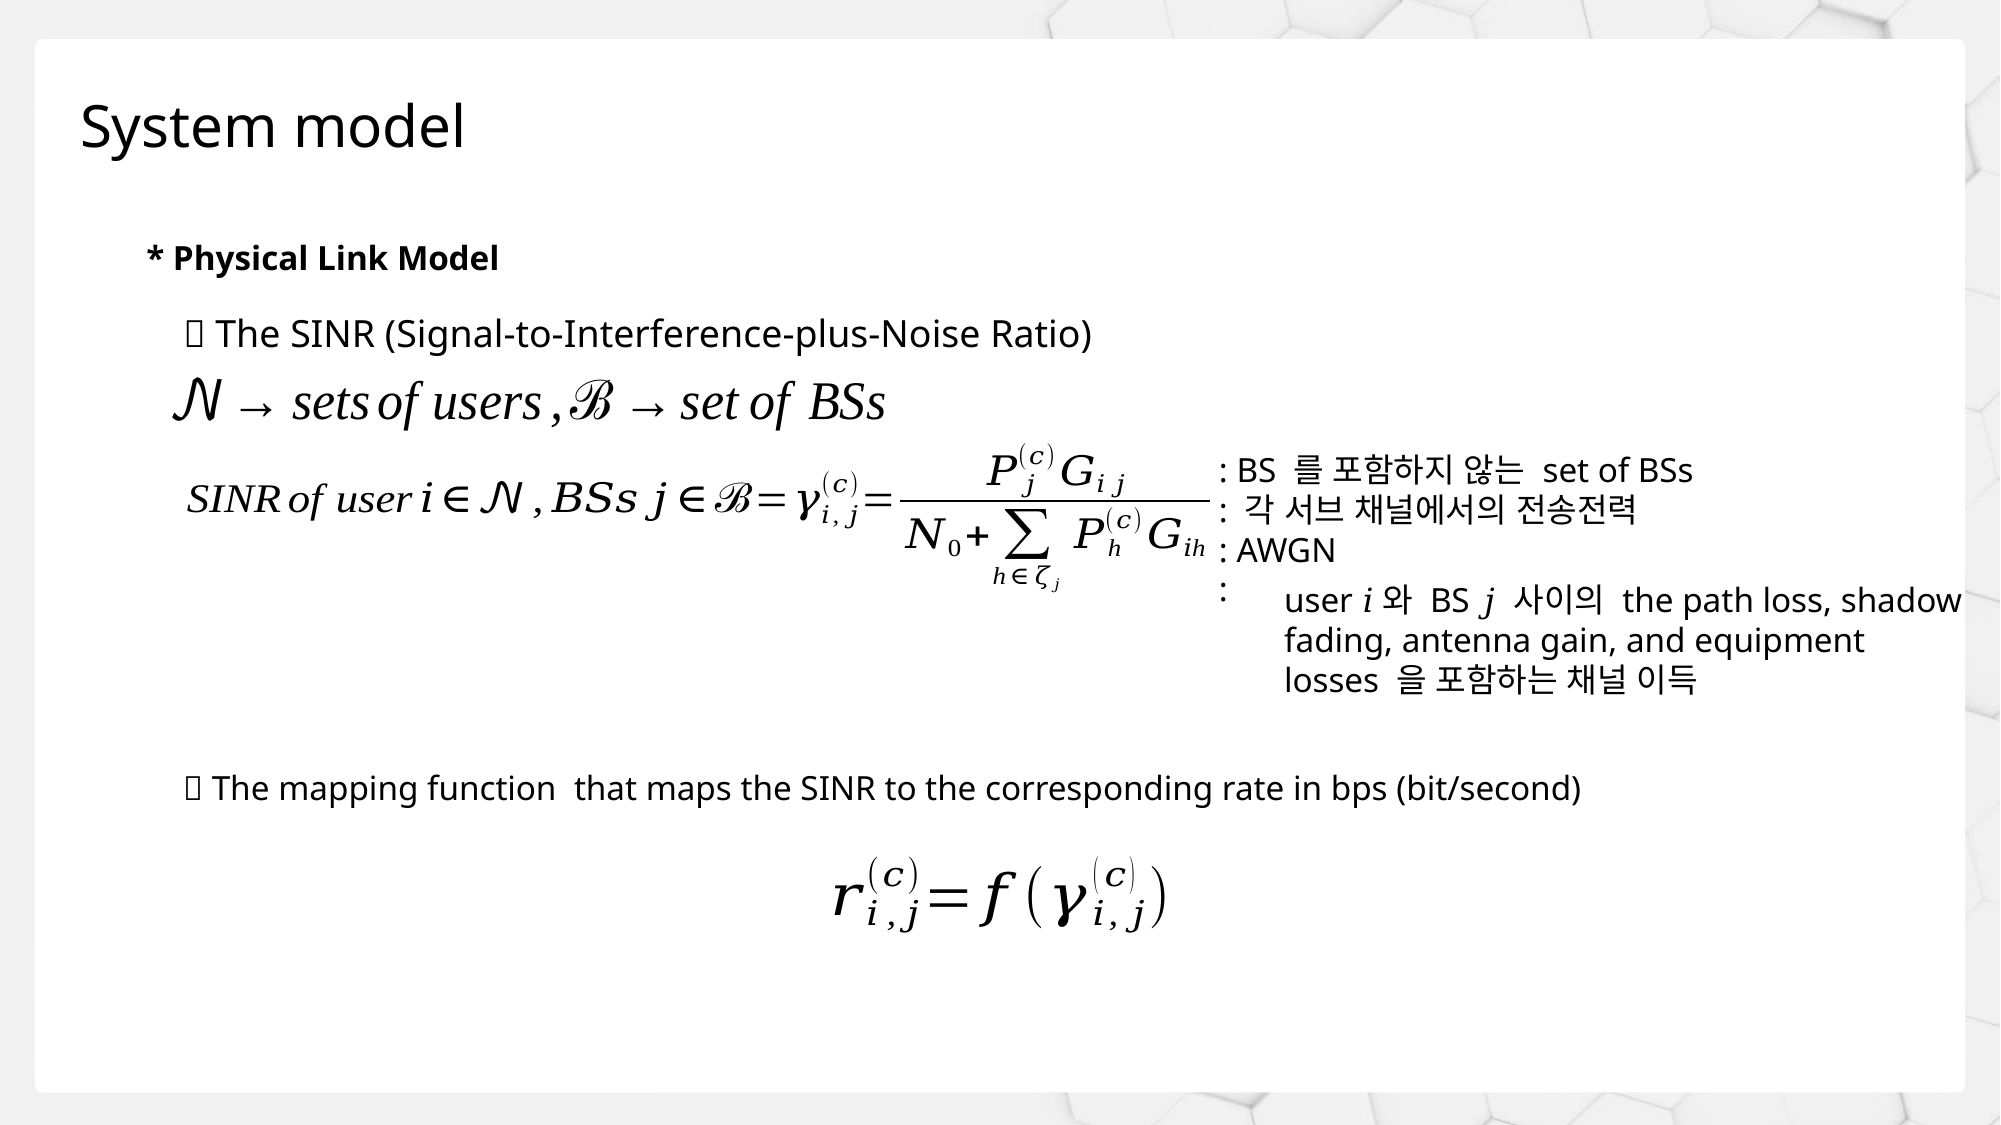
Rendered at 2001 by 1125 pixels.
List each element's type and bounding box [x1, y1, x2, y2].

text_box [0, 0, 2000, 1125]
